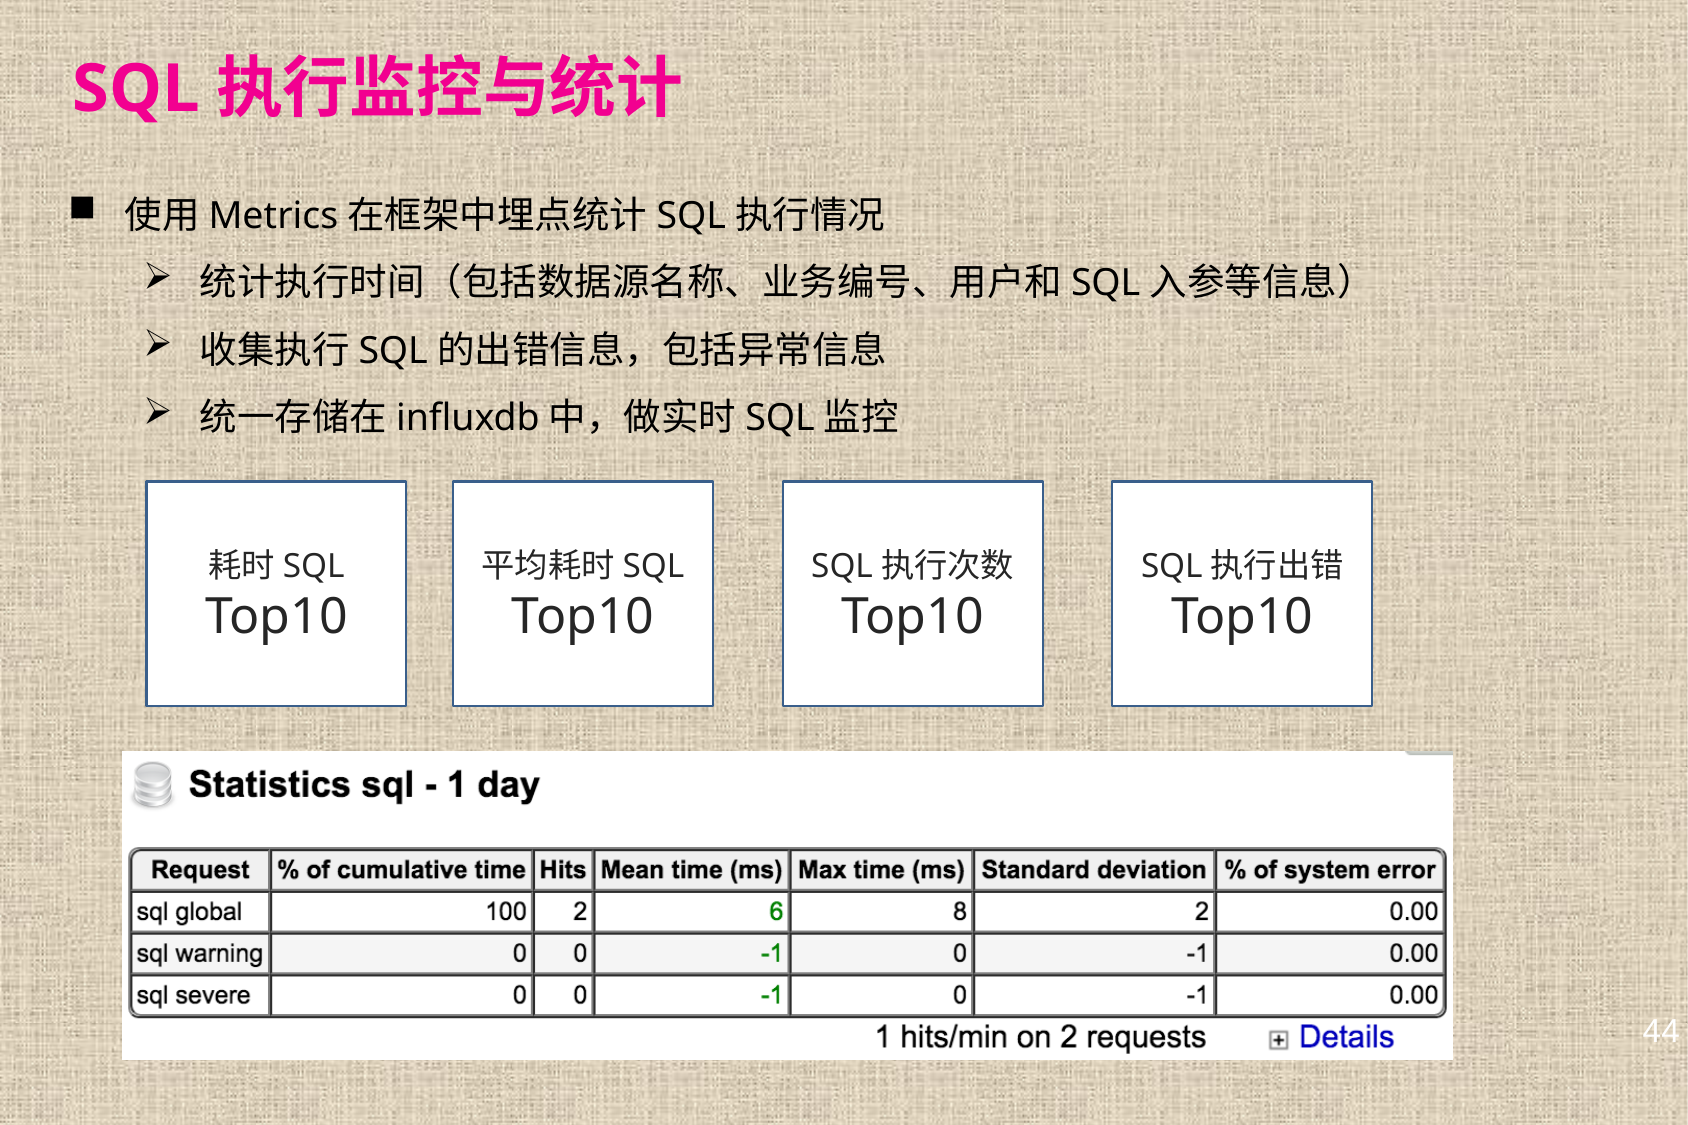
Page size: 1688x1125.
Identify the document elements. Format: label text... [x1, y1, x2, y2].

title SQL执行监控与统计 [57, 33, 1612, 138]
picture [0, 0, 1688, 1125]
text_box SQL执行次数 Top10 [781, 479, 1045, 708]
text_box SQL执行出错 Top10 [1110, 479, 1374, 708]
text_box 平均耗时SQL Top10 [451, 479, 715, 708]
text_box 耗时SQL Top10 [144, 479, 409, 708]
text_box 使用Metrics在框架中埋点统计SQL执行情况 统计执行时间（包括数据源名称、业务编号、用户和SQL入参等信息） 收集执行SQL的出错信息，包括异常信息 统一存储在influxdb中，做实时SQL监控 [53, 160, 1421, 446]
